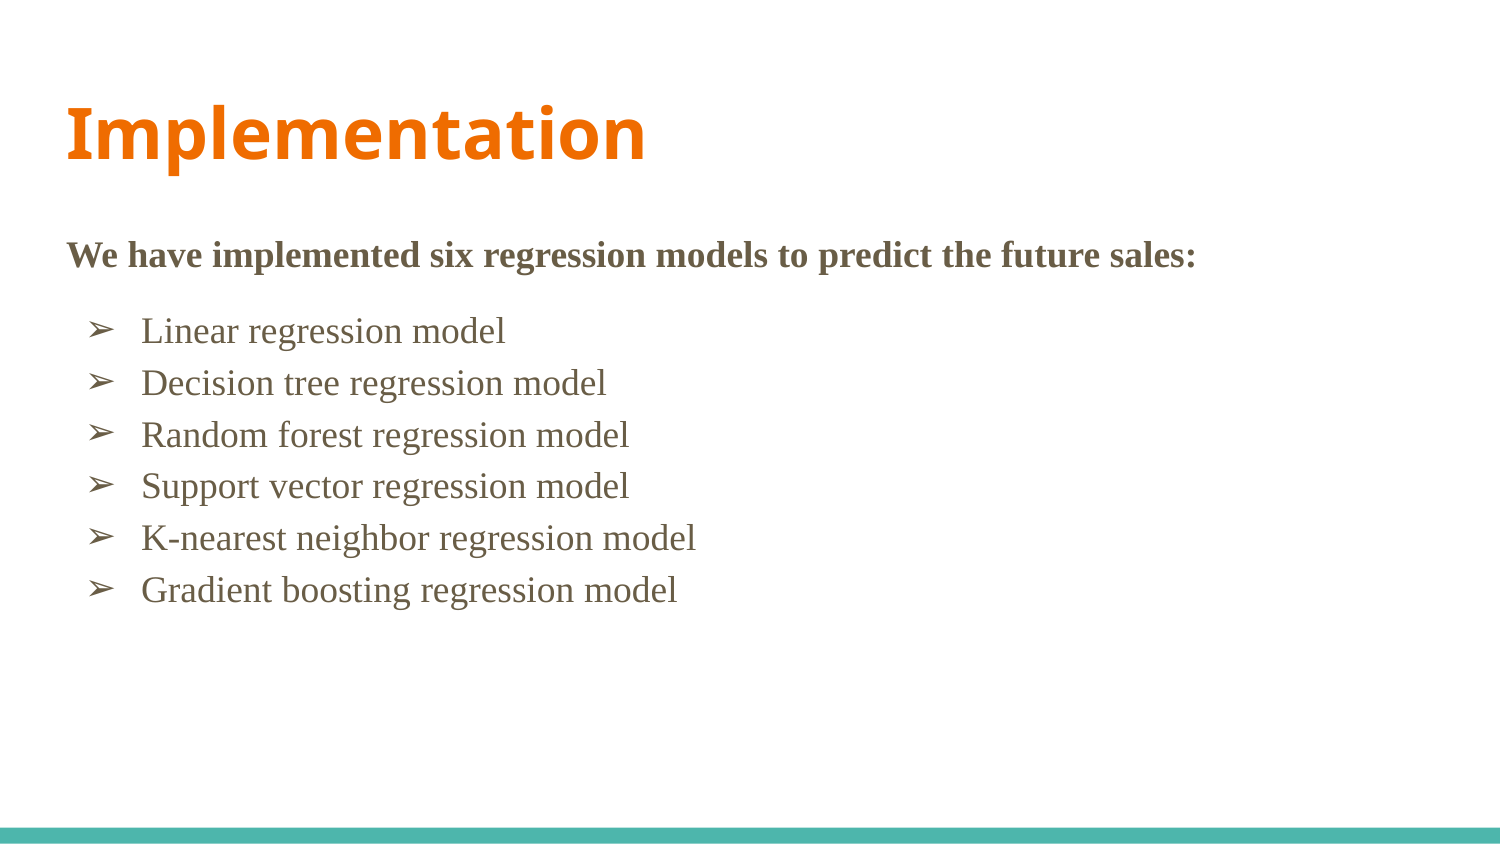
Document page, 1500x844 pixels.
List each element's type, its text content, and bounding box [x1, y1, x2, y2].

list We have implemented six regression models to predict the future sales: Linear regression model Decision tree regression model Random forest regression model Support vector regression model K-nearest neighbor regression model Gradient boosting regression model [51, 207, 1449, 750]
title Implementation [51, 72, 1449, 189]
